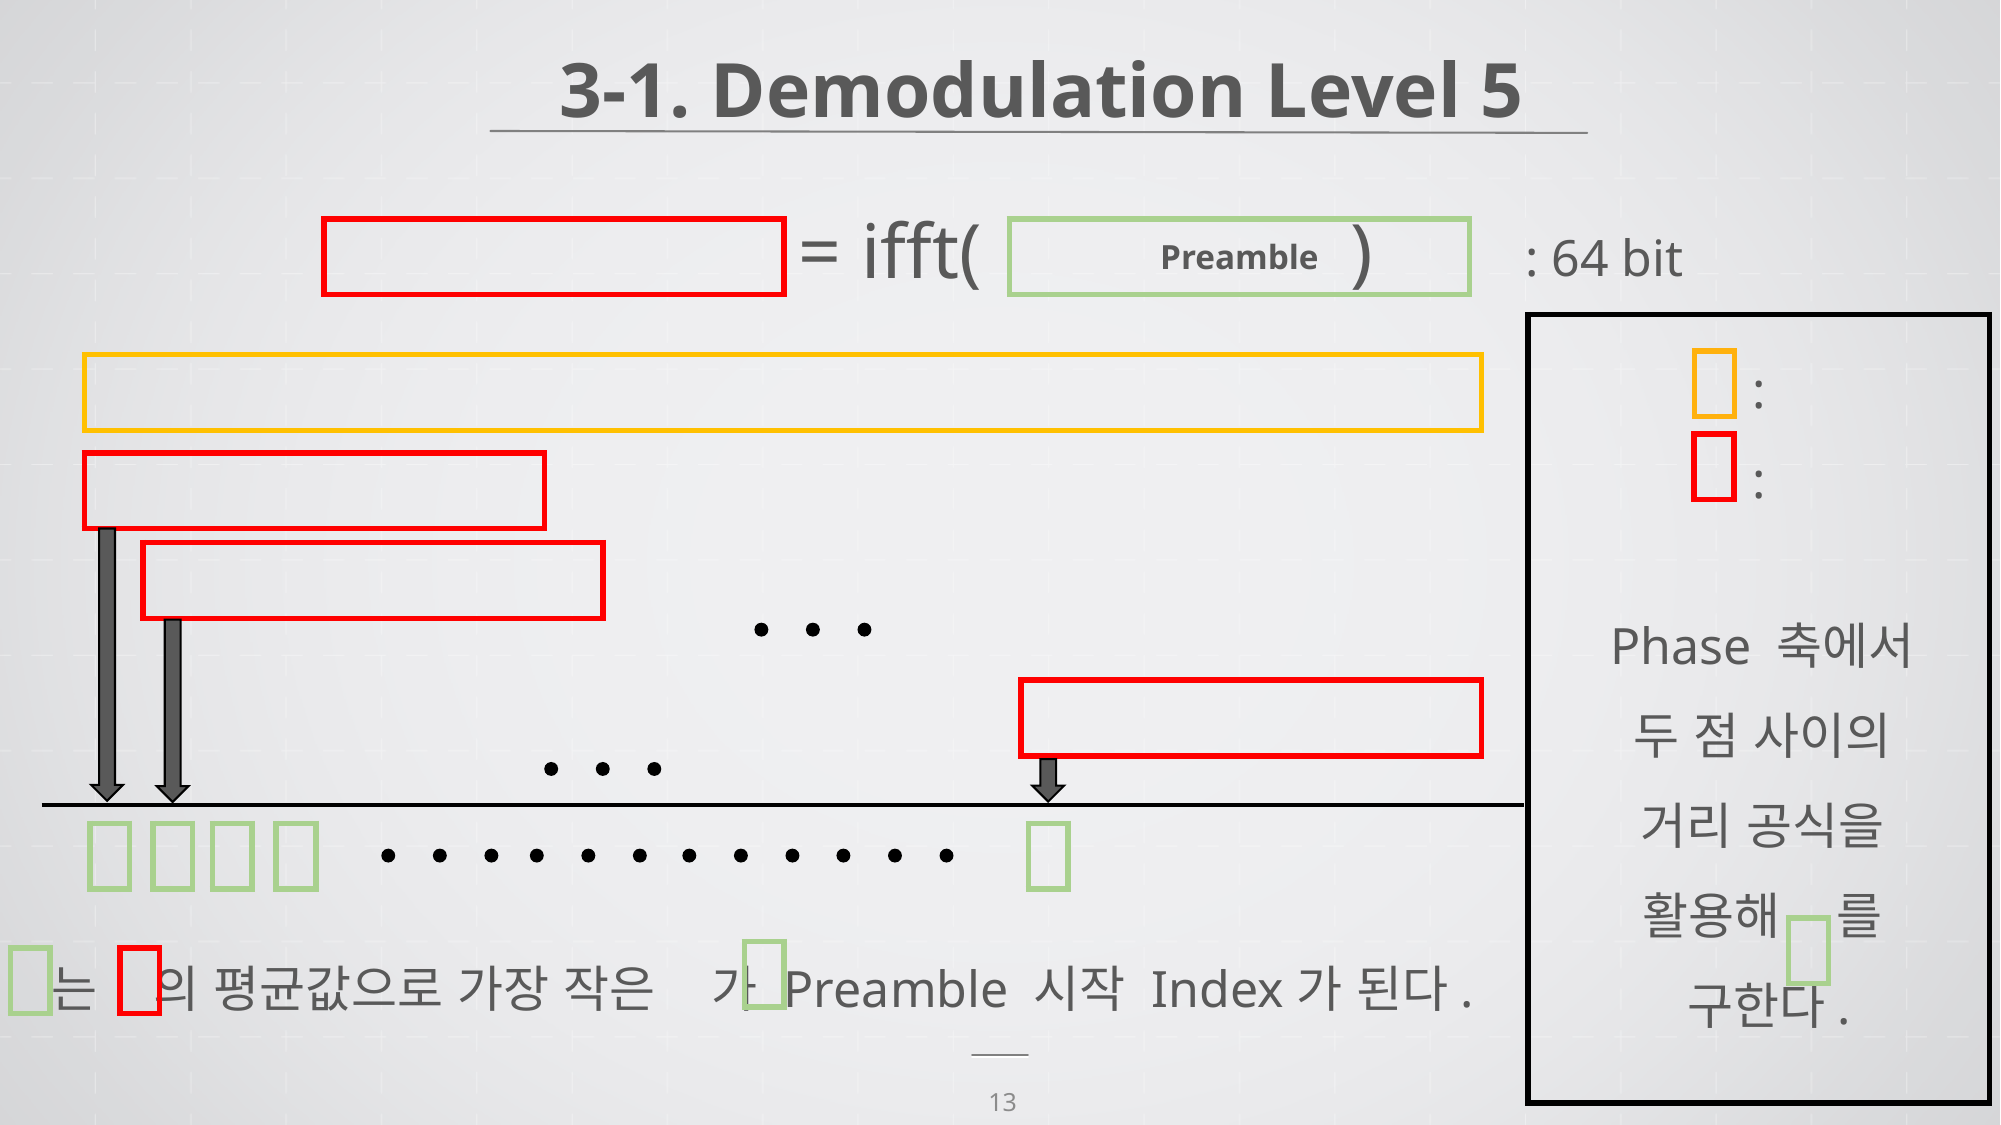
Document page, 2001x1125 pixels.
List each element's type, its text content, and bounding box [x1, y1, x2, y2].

text_box 는 의 평균값으로 가장 작은 가 Preamble 시작 Index가 된다. [37, 919, 1525, 1025]
table_header [1697, 437, 1731, 497]
table_header [1697, 354, 1732, 414]
table_header [1531, 317, 1987, 1100]
text_box [88, 527, 126, 803]
table_header Preamble [1012, 222, 1467, 292]
slide_number 13 [926, 1073, 1079, 1125]
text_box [484, 34, 1600, 141]
text_box = ifft( ) [784, 196, 1588, 301]
text_box [154, 618, 191, 804]
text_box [545, 763, 661, 775]
table_header [123, 951, 157, 1011]
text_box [837, 849, 953, 862]
table_header [215, 826, 249, 886]
table_header [87, 357, 1479, 428]
table_header [87, 456, 542, 526]
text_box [530, 849, 646, 862]
table_header [1791, 921, 1826, 981]
table_header [146, 545, 600, 616]
table_header [1024, 683, 1479, 753]
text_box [382, 849, 498, 862]
table_header [327, 222, 781, 292]
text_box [755, 623, 871, 636]
table_header [13, 951, 47, 1011]
table_header [279, 826, 313, 886]
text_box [683, 849, 799, 862]
picture [0, 0, 2000, 1125]
text_box : 64 bit [1510, 218, 1879, 294]
table_header [1031, 826, 1065, 886]
table_header [747, 944, 781, 1004]
table_header [93, 826, 127, 886]
table_header [156, 826, 190, 886]
text_box [1029, 758, 1067, 804]
